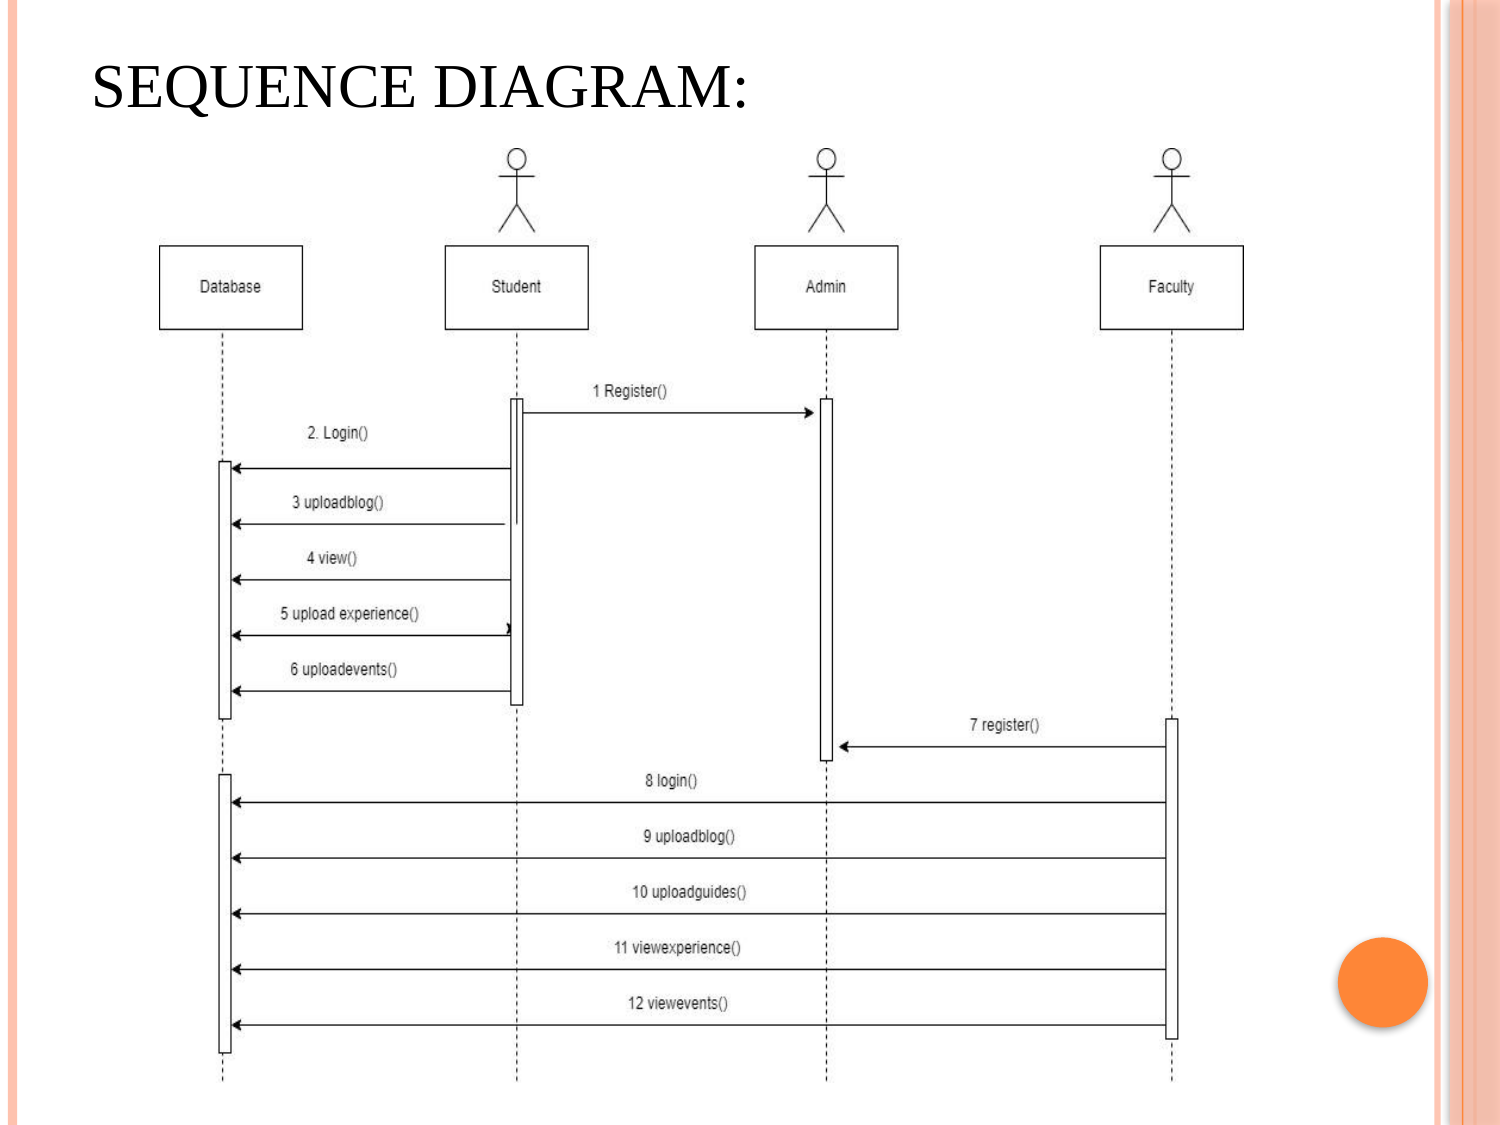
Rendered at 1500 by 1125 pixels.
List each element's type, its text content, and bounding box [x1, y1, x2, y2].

title Sequence Diagram: [76, 0, 1300, 128]
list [158, 148, 1244, 1083]
